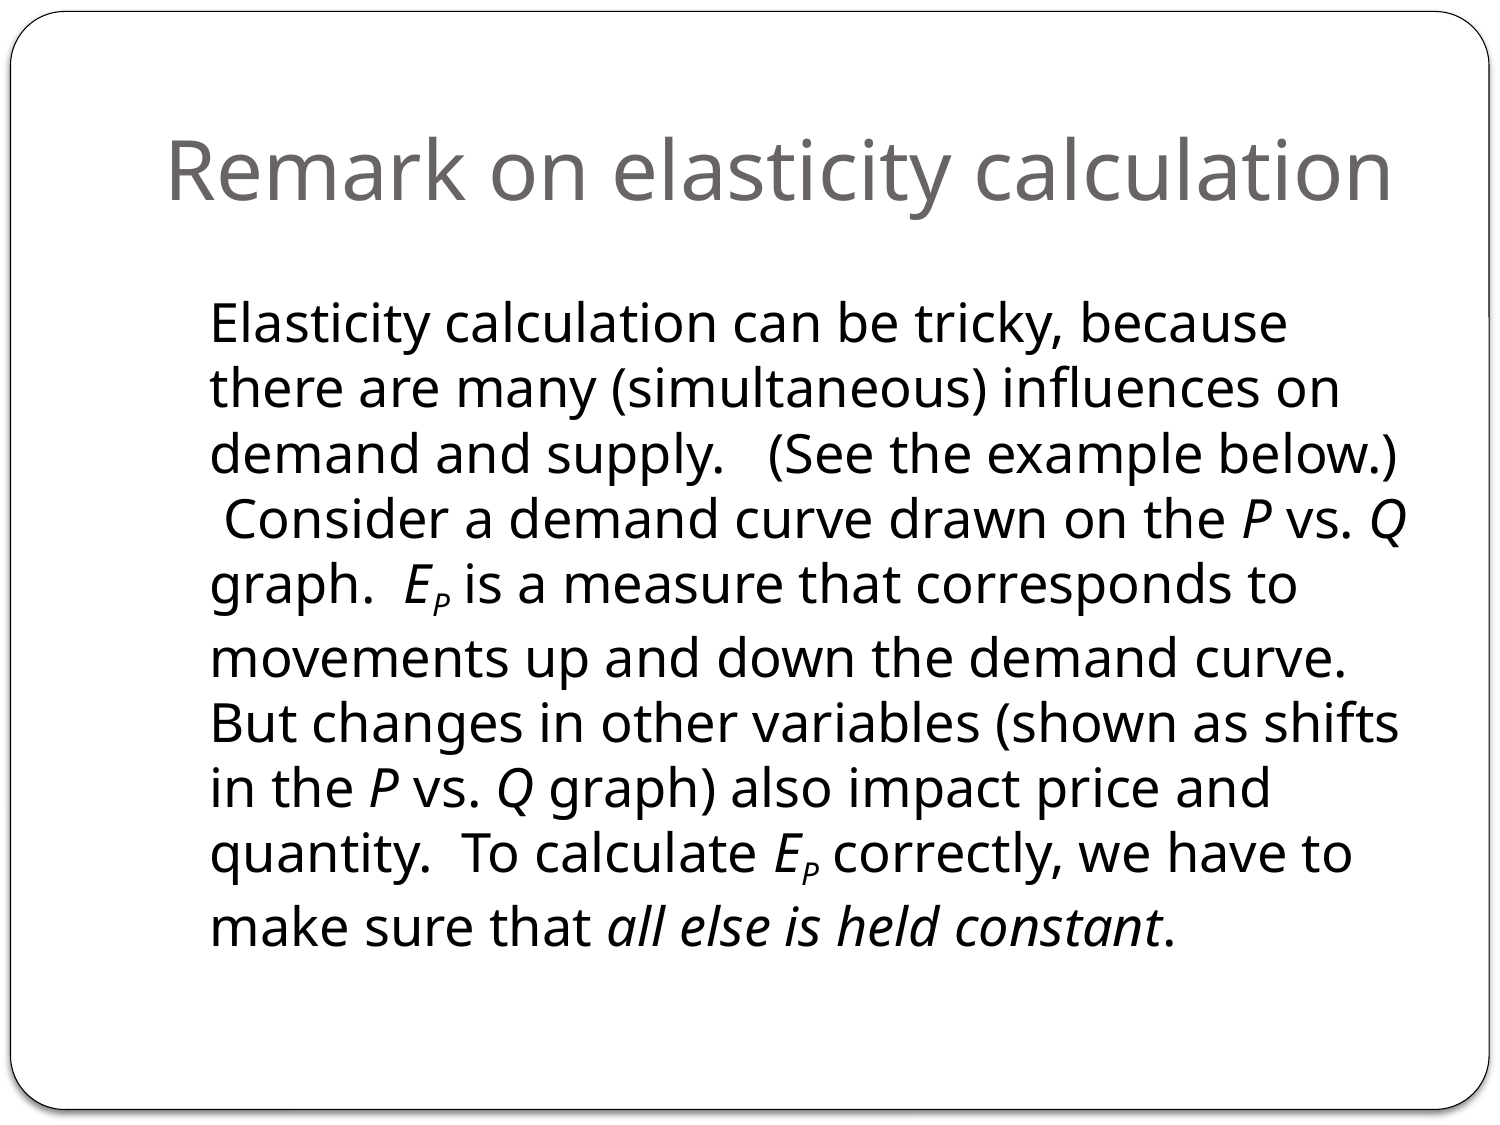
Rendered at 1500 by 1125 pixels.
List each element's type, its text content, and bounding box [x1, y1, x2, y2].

title Remark on elasticity calculation [150, 45, 1425, 233]
list Elasticity calculation can be tricky, because there are many (simultaneous) influences on demand and supply. (See the example below.) Consider a demand curve drawn on the P­ vs. Q graph. EP is a measure that corresponds to movements up and down the demand curve. But changes in other variables (shown as shifts in the P vs. Q graph) also impact price and quantity. To calculate EP correctly, we have to make sure that all else is held constant. [150, 281, 1425, 988]
